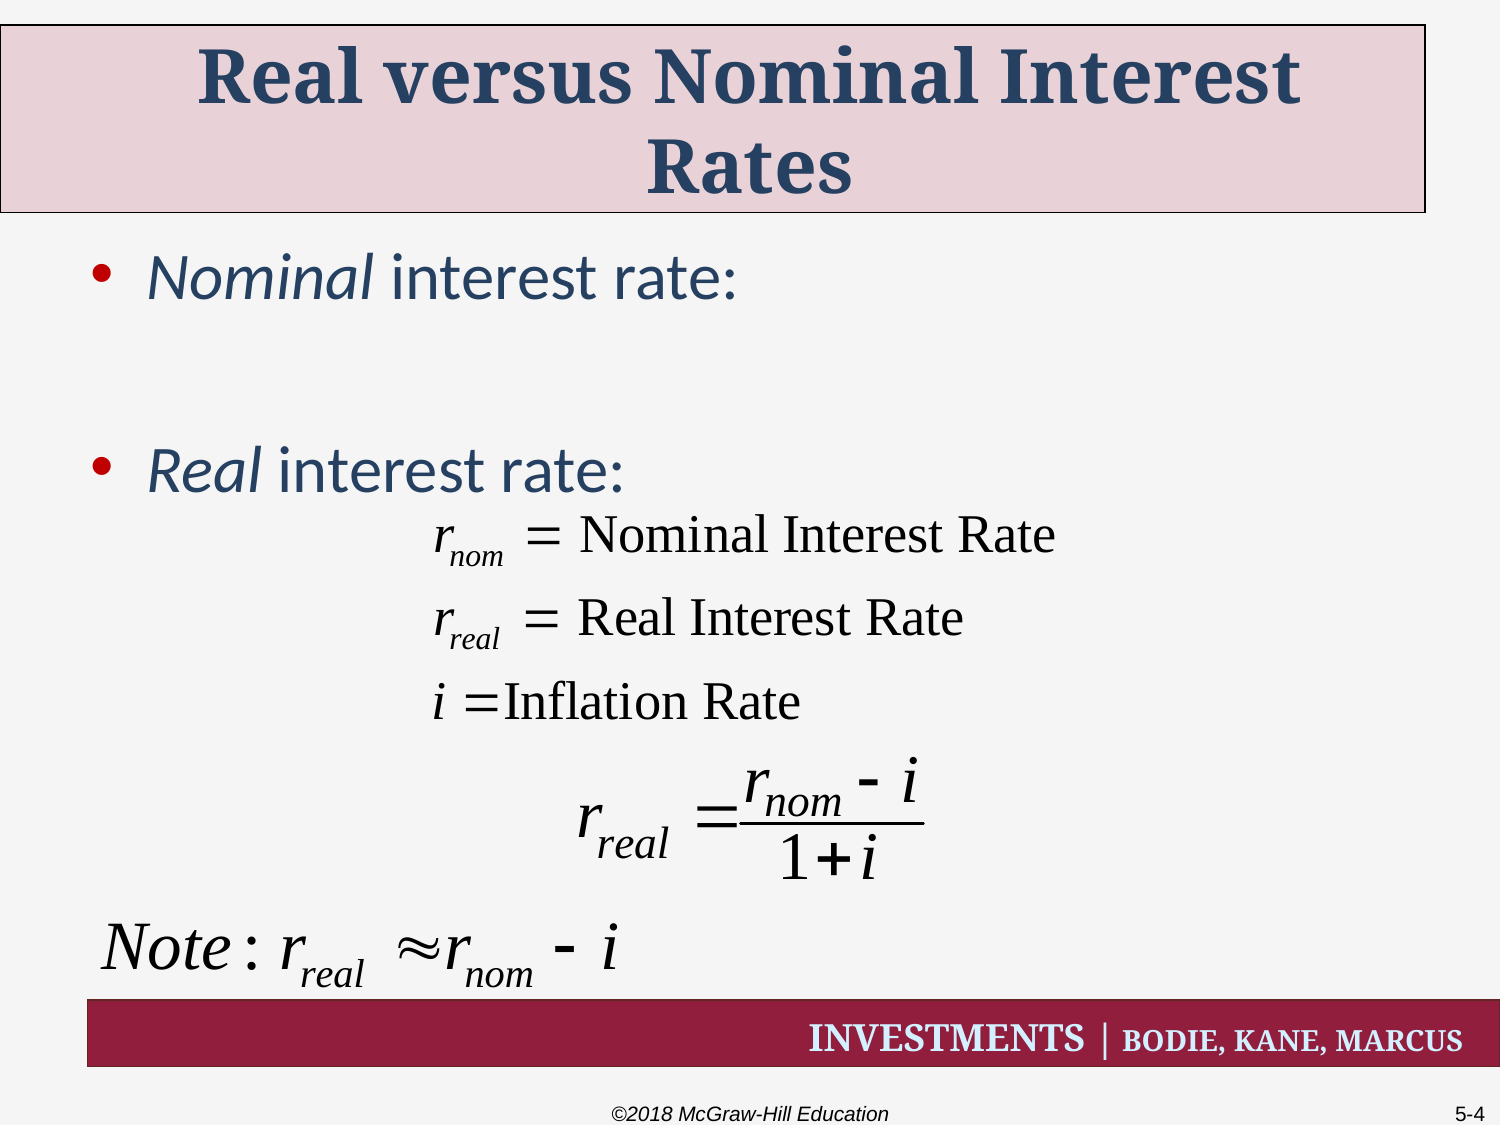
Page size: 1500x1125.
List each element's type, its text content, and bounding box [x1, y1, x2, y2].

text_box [424, 499, 1066, 892]
title Real versus Nominal Interest Rates [75, 12, 1425, 226]
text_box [87, 899, 636, 1005]
list Nominal interest rate: Real interest rate: [75, 226, 1425, 1005]
footer ©2018 McGraw-Hill Education [496, 1102, 1004, 1124]
slide_number 5-4 [1162, 1102, 1500, 1124]
